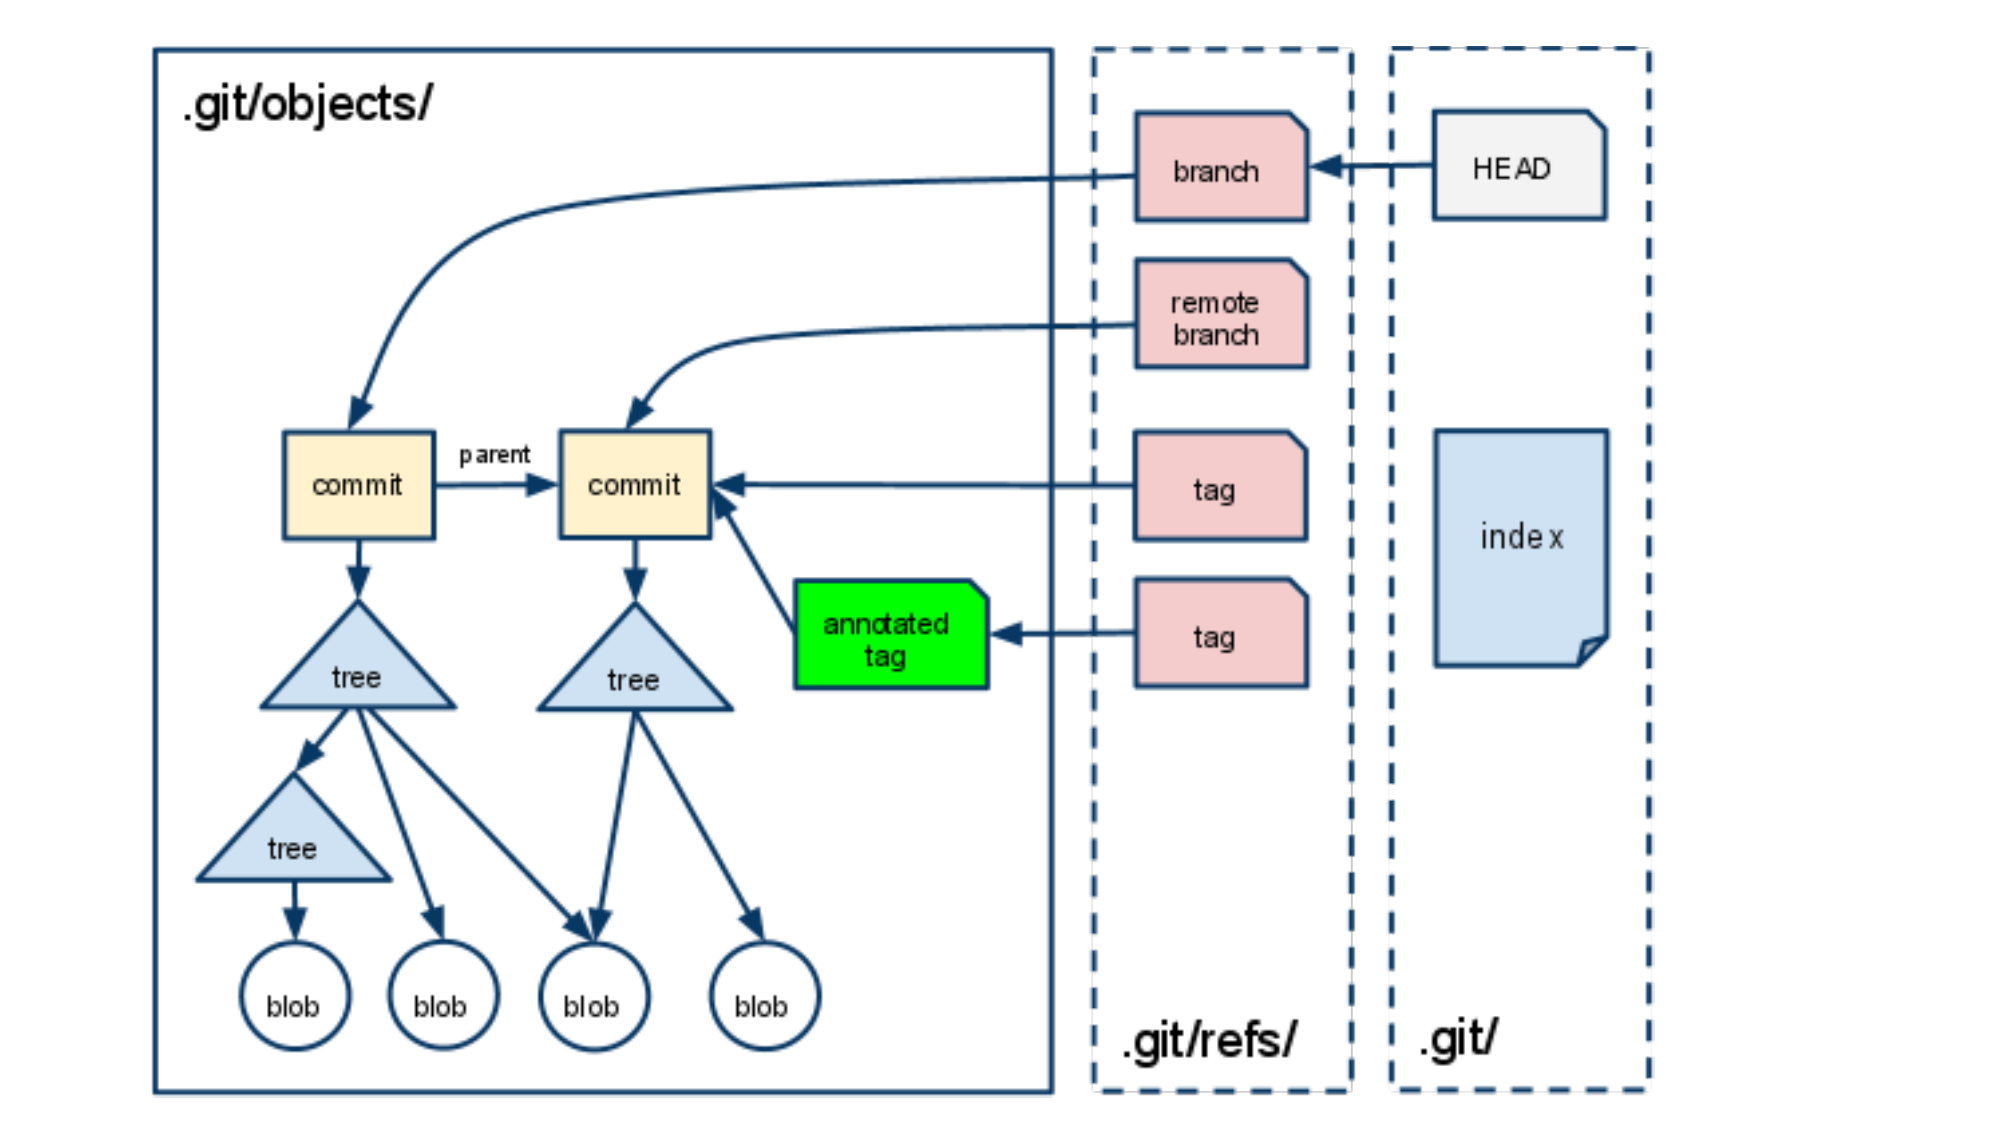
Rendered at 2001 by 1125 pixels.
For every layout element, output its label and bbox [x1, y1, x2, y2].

picture [151, 46, 1655, 1099]
